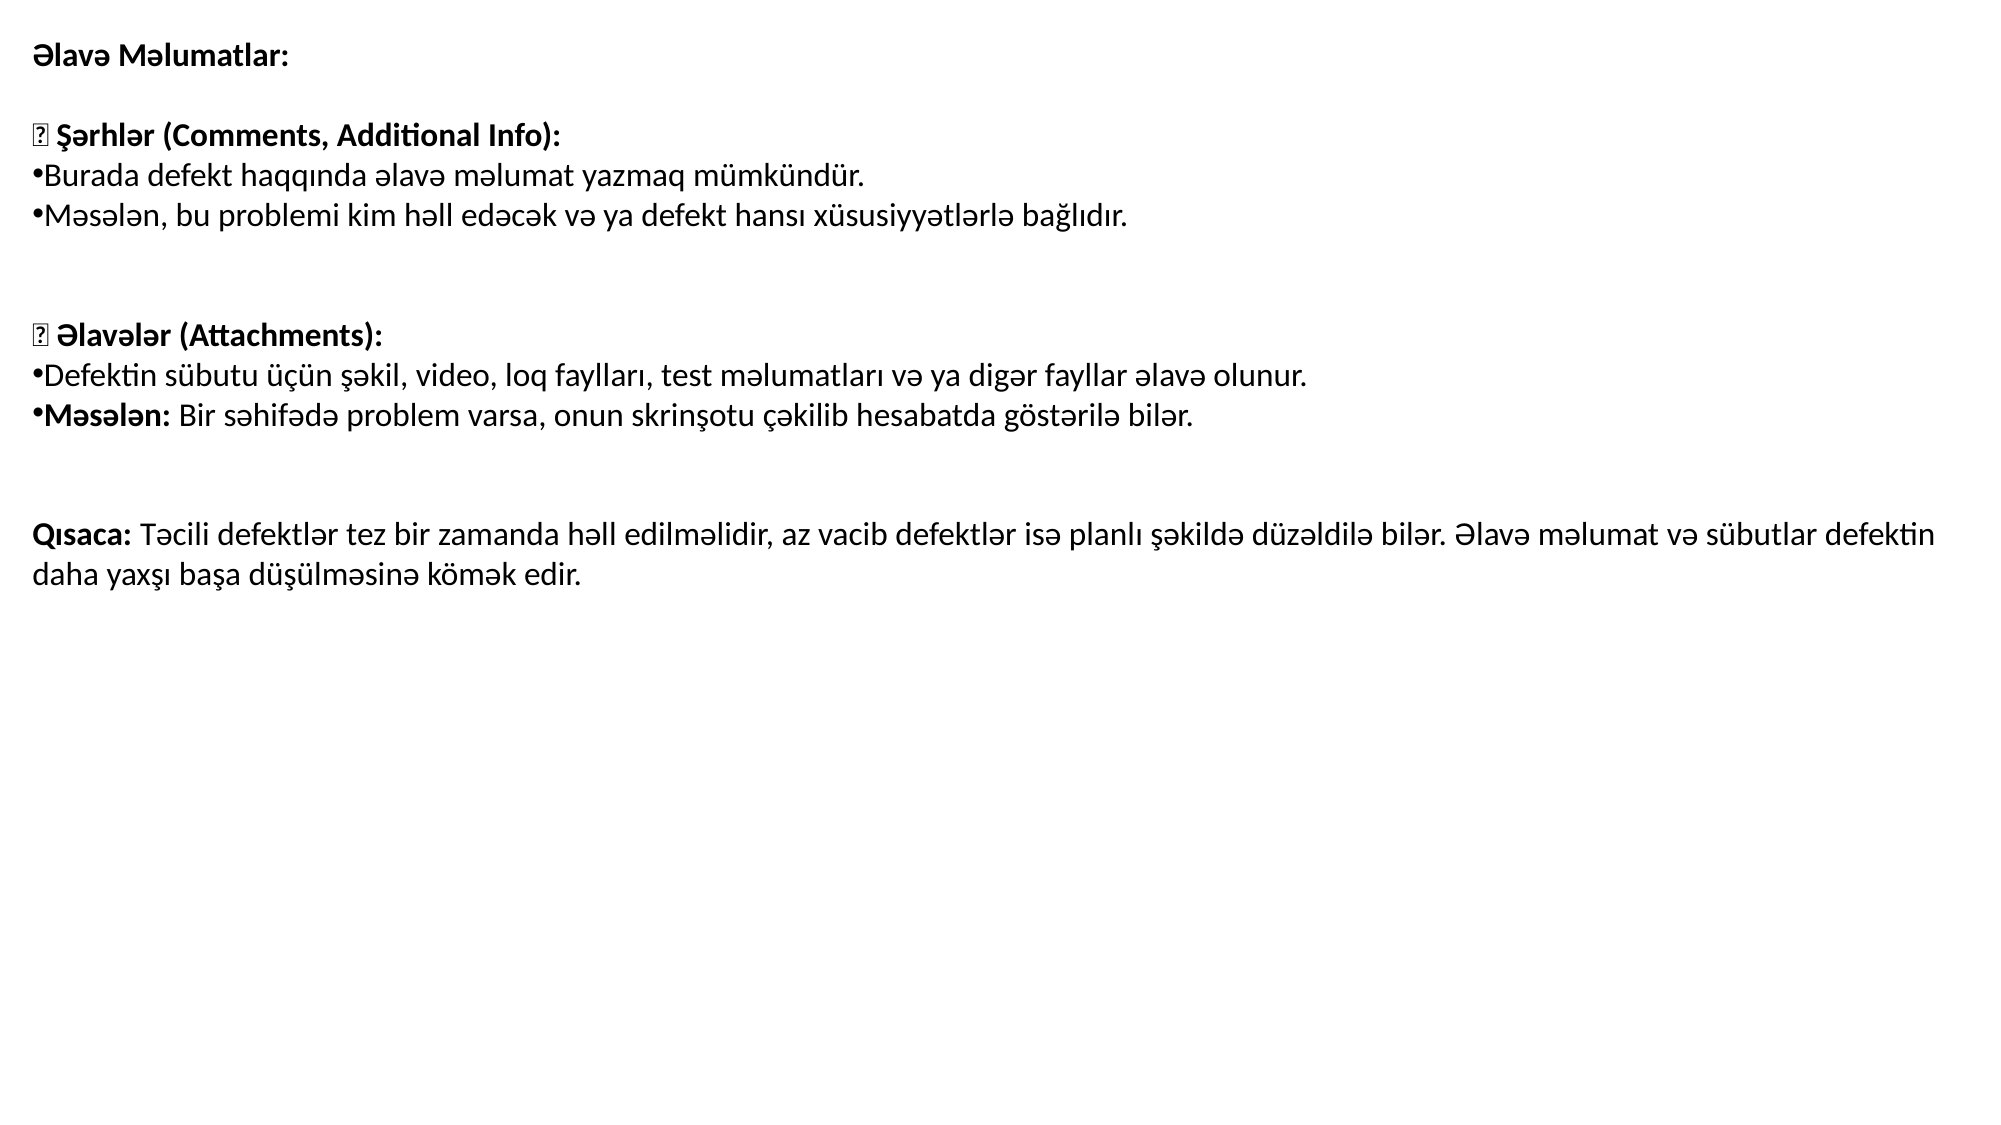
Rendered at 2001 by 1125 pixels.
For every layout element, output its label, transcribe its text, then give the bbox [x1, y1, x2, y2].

text_box Əlavə Məlumatlar: 📌 Şərhlər (Comments, Additional Info): Burada defekt haqqında əlavə məlumat yazmaq mümkündür. Məsələn, bu problemi kim həll edəcək və ya defekt hansı xüsusiyyətlərlə bağlıdır. 📎 Əlavələr (Attachments): Defektin sübutu üçün şəkil, video, loq faylları, test məlumatları və ya digər fayllar əlavə olunur. Məsələn: Bir səhifədə problem varsa, onun skrinşotu çəkilib hesabatda göstərilə bilər. Qısaca: Təcili defektlər tez bir zamanda həll edilməlidir, az vacib defektlər isə planlı şəkildə düzəldilə bilər. Əlavə məlumat və sübutlar defektin daha yaxşı başa düşülməsinə kömək edir. [17, 25, 1984, 600]
